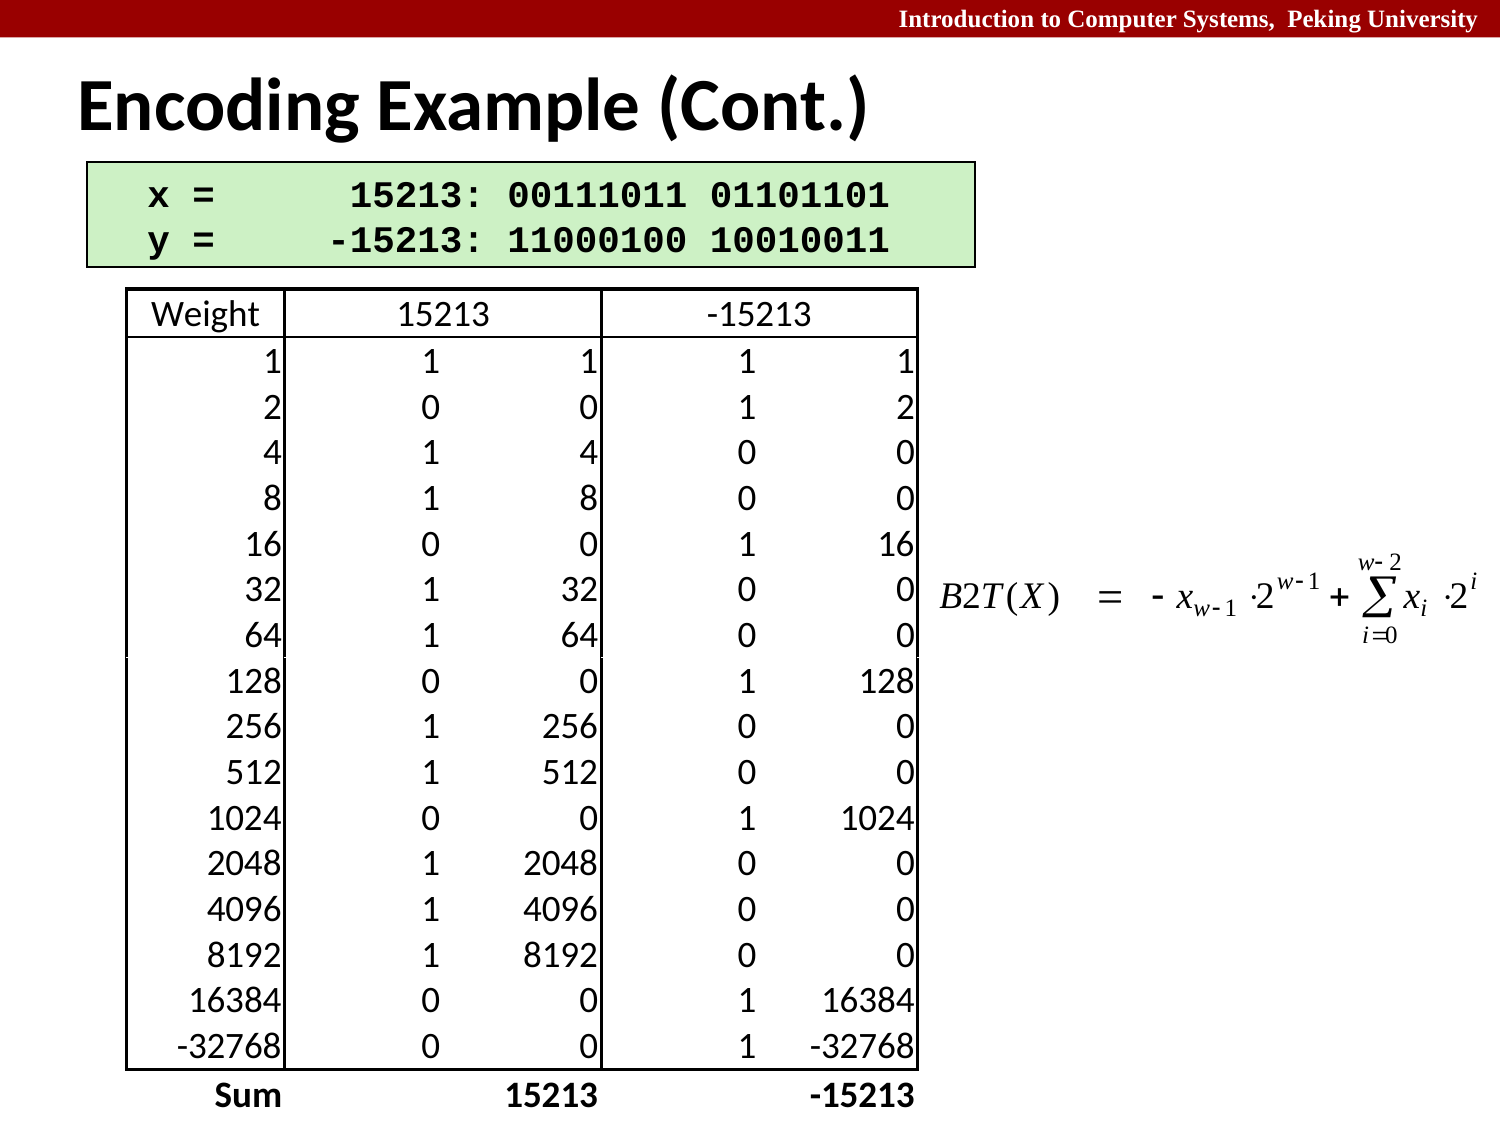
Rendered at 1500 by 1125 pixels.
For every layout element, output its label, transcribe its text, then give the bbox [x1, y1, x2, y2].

text_box x = 15213: 00111011 01101101 y = -15213: 11000100 10010011 [87, 162, 975, 268]
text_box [124, 287, 1034, 1125]
title Encoding Example (Cont.) [62, 52, 1131, 148]
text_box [934, 549, 1484, 649]
